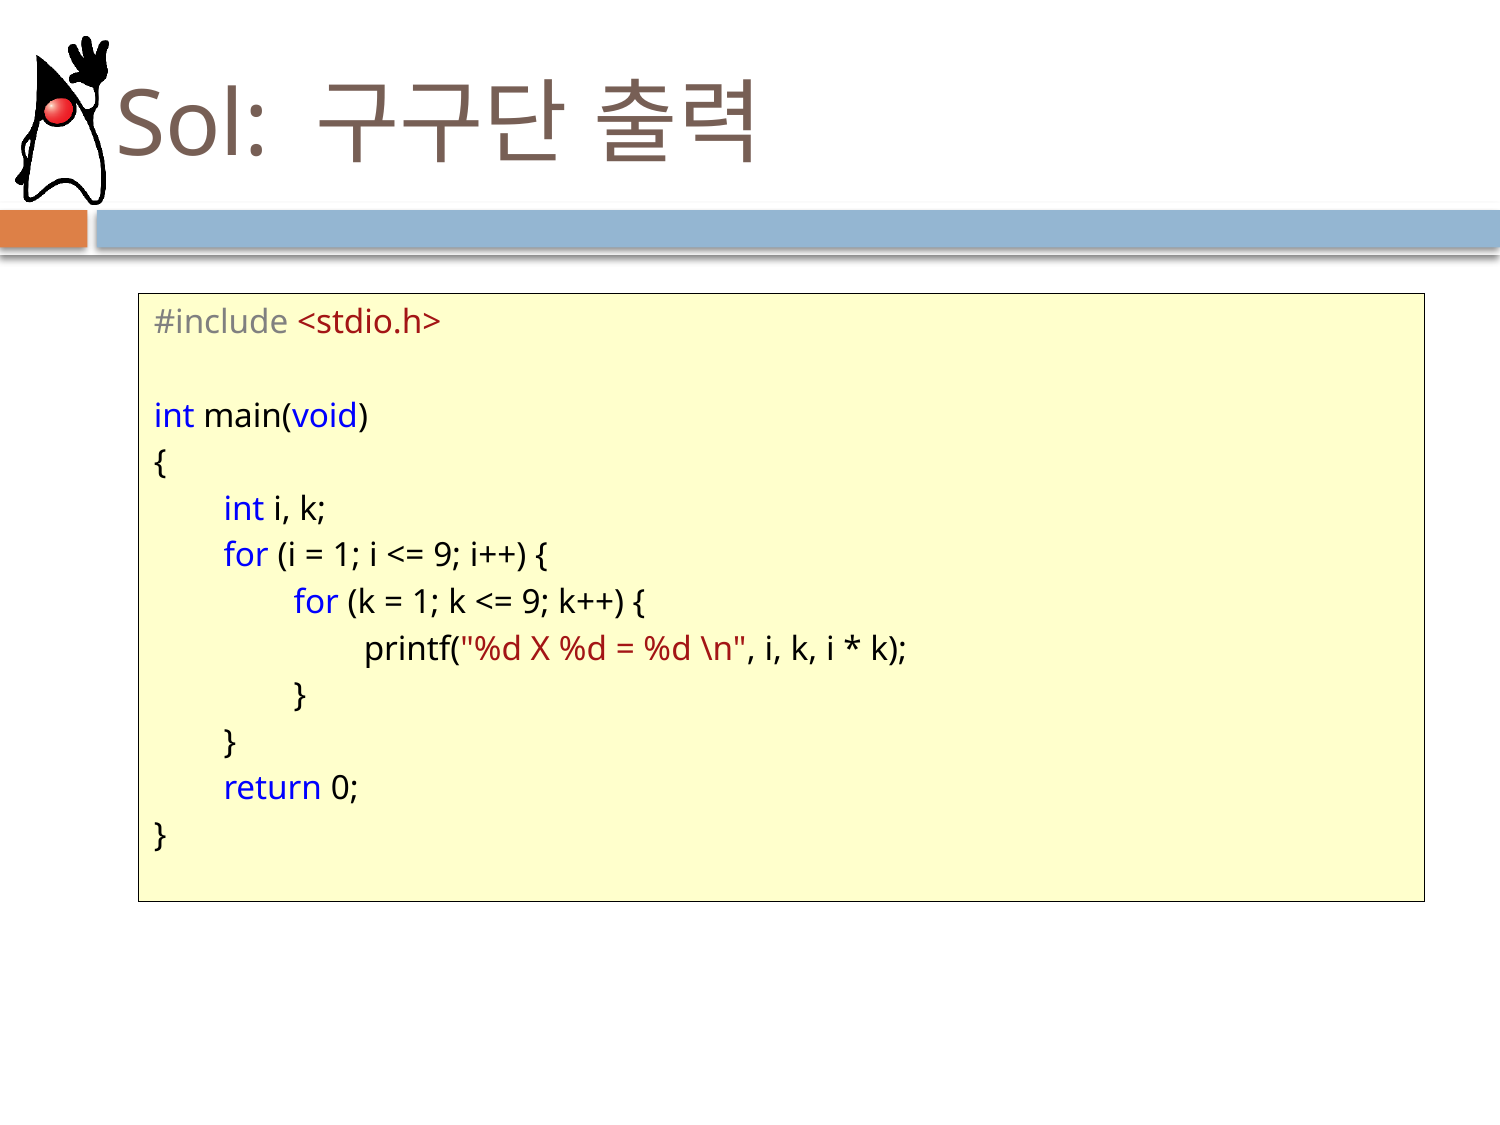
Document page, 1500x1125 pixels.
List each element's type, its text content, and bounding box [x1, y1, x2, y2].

text_box #include <stdio.h> int main(void) { int i, k; for (i = 1; i <= 9; i++) { for (k = 1; k <= 9; k++) { printf("%d X %d = %d \n", i, k, i * k); } } return 0; } [138, 293, 1425, 902]
picture [15, 36, 109, 205]
title Sol: 구구단 출력 [100, 37, 1438, 200]
